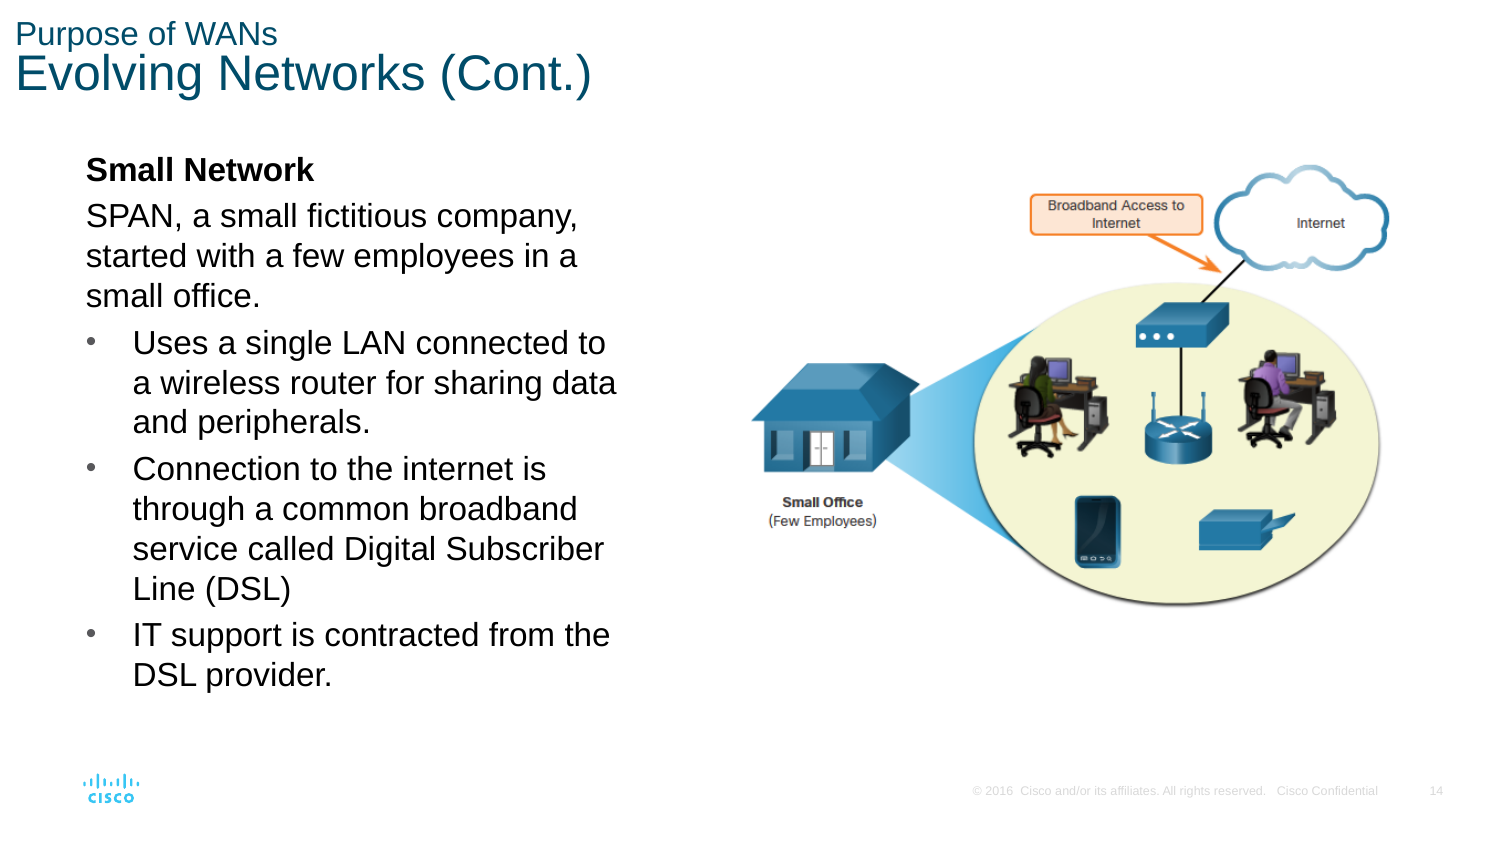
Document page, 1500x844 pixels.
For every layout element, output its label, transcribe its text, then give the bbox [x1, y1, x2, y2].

list Small Network SPAN, a small fictitious company, started with a few employees in a small office. Uses a single LAN connected to a wireless router for sharing data and peripherals. Connection to the internet is through a common broadband service called Digital Subscriber Line (DSL) IT support is contracted from the DSL provider. [70, 140, 633, 765]
picture [749, 156, 1397, 619]
title Purpose of WANs Evolving Networks (Cont.) [0, 0, 1369, 121]
